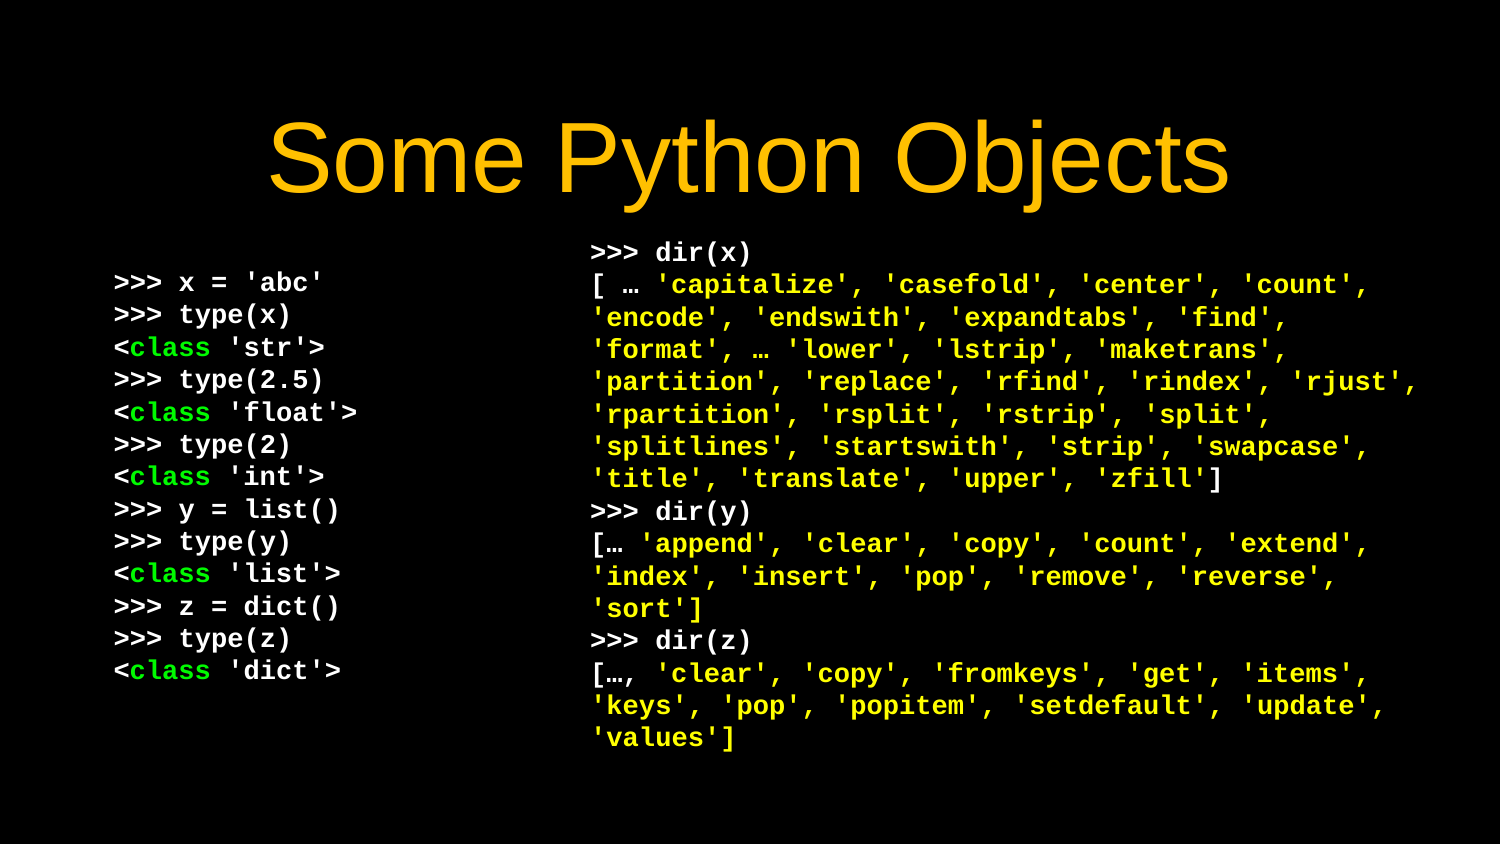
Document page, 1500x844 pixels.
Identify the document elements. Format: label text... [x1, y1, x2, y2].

text_box >>> x = 'abc' >>> type(x) <class 'str'> >>> type(2.5) <class 'float'> >>> type(2) <class 'int'> >>> y = list() >>> type(y) <class 'list'> >>> z = dict() >>> type(z) <class 'dict'> [98, 257, 373, 693]
text_box >>> dir(x) [ … 'capitalize', 'casefold', 'center', 'count', 'encode', 'endswith', 'expandtabs', 'find', 'format', … 'lower', 'lstrip', 'maketrans', 'partition', 'replace', 'rfind', 'rindex', 'rjust', 'rpartition', 'rsplit', 'rstrip', 'split', 'splitlines', 'startswith', 'strip', 'swapcase', 'title', 'translate', 'upper', 'zfill'] >>> dir(y) [… 'append', 'clear', 'copy', 'count', 'extend', 'index', 'insert', 'pop', 'remove', 'reverse', 'sort'] >>> dir(z) […, 'clear', 'copy', 'fromkeys', 'get', 'items', 'keys', 'pop', 'popitem', 'setdefault', 'update', 'values'] [575, 227, 1435, 760]
title Some Python Objects [106, 70, 1393, 235]
